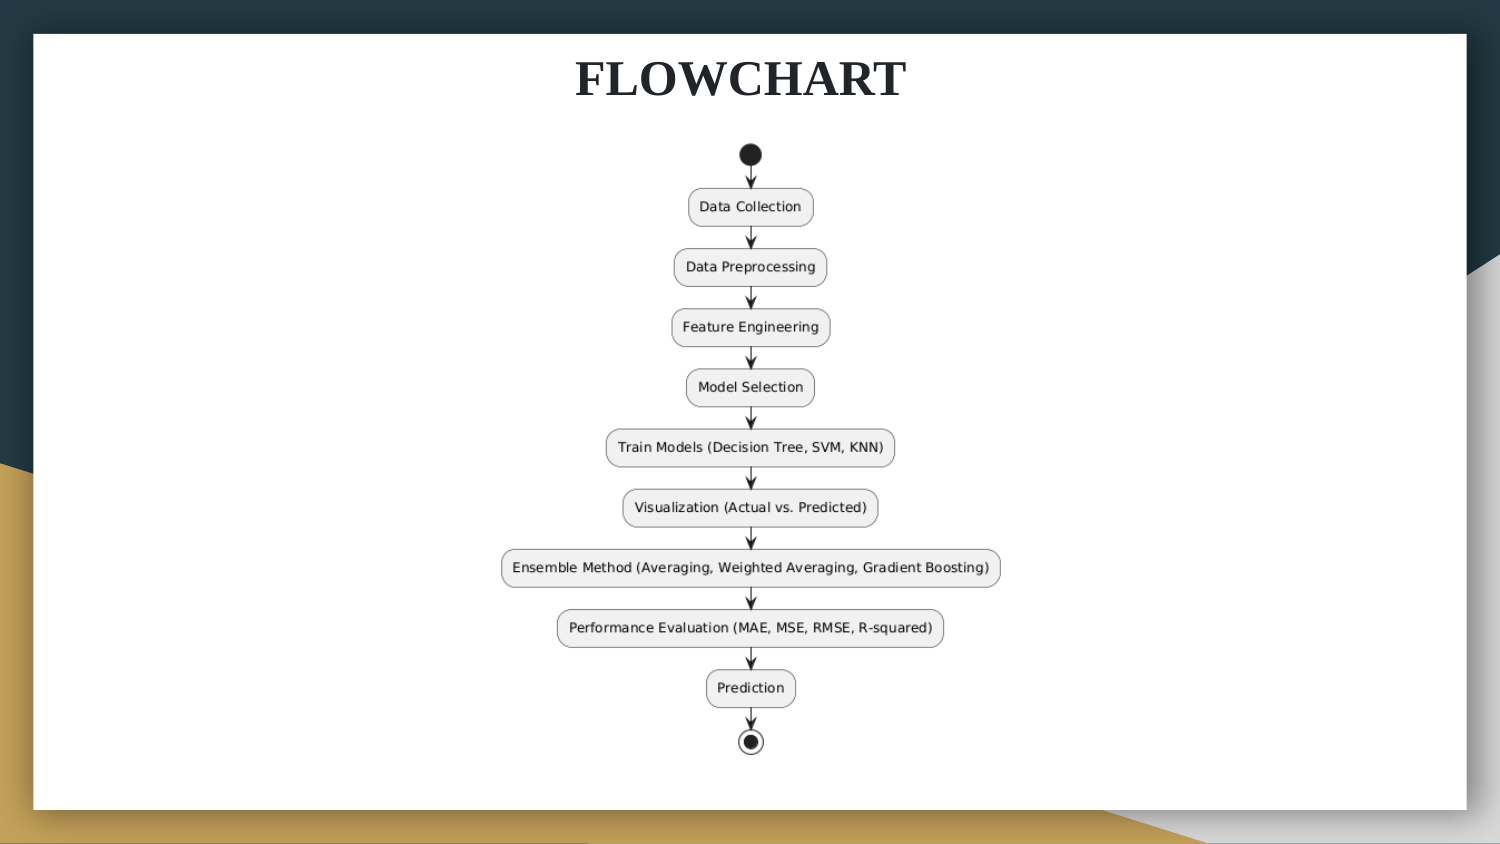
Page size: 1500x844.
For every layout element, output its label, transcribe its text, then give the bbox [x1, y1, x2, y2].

title FLOWCHART [560, 29, 940, 121]
picture [488, 134, 1012, 765]
